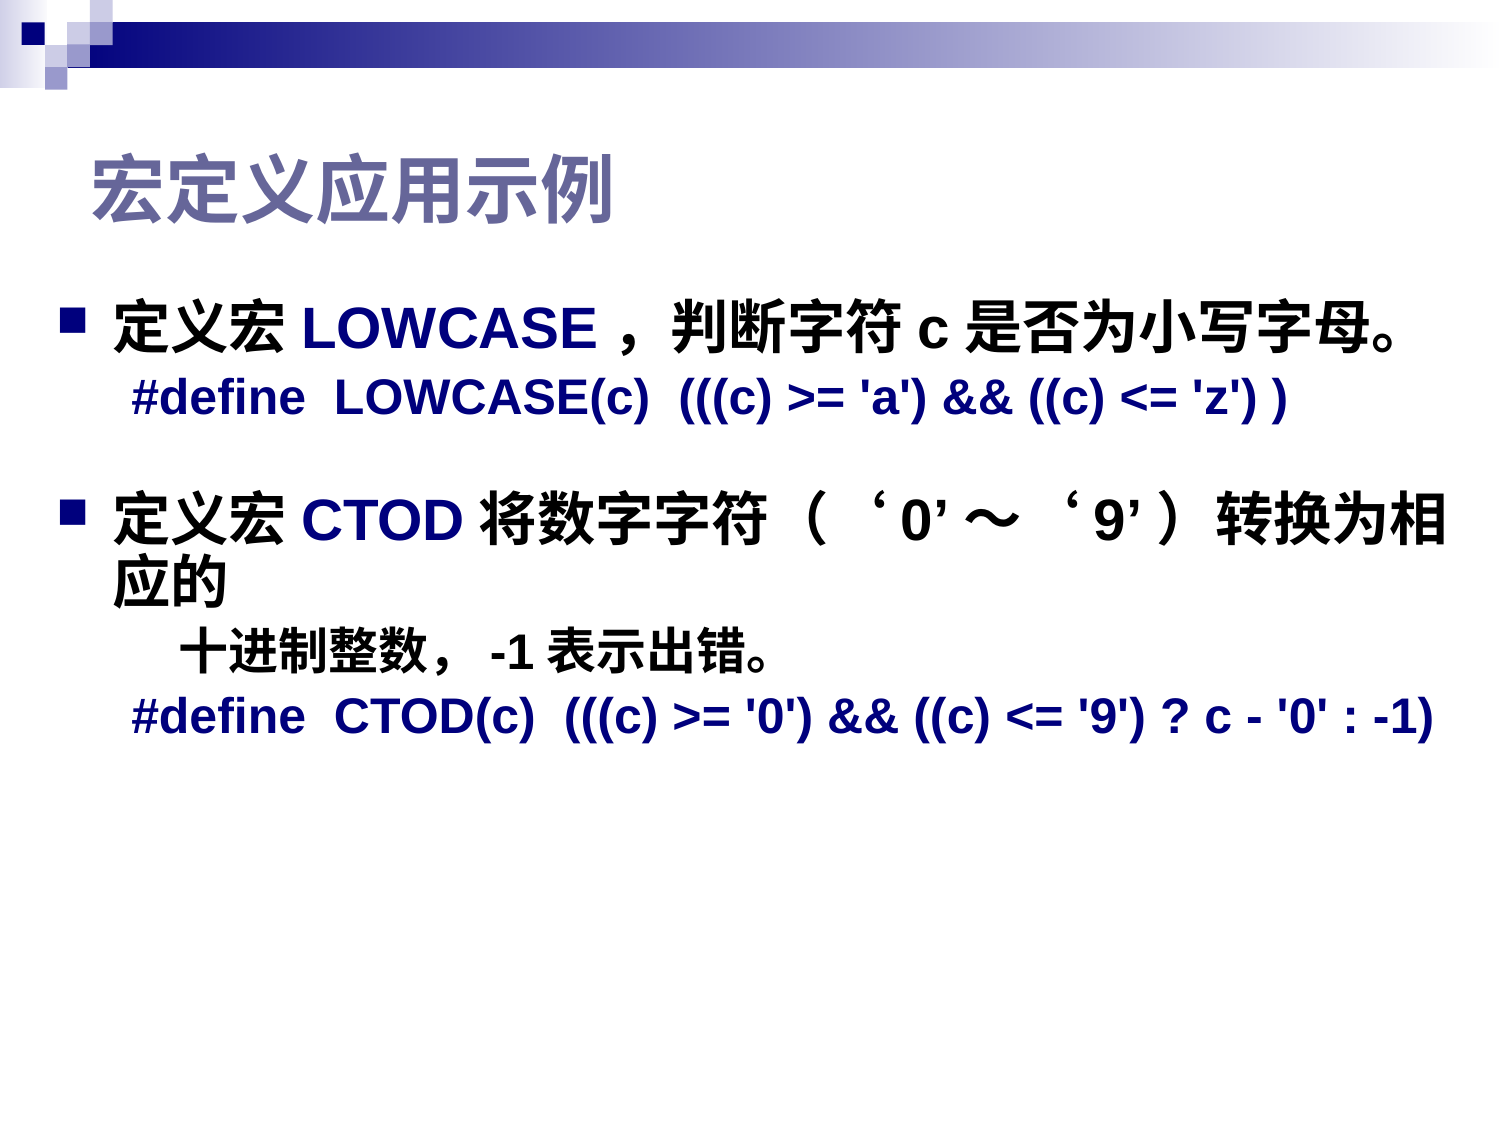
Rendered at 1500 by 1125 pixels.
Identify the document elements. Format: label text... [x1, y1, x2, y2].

list 定义宏LOWCASE，判断字符c是否为小写字母。 #define LOWCASE(c) (((c) >= 'a') && ((c) <= 'z') ) 定义宏CTOD将数字字符（‘0’～‘9’）转换为相应的 十进制整数，-1表示出错。 #define CTOD(c) (((c) >= '0') && ((c) <= '9') ? c - '0' : -1) [41, 290, 1500, 799]
title 宏定义应用示例 [75, 75, 1425, 290]
